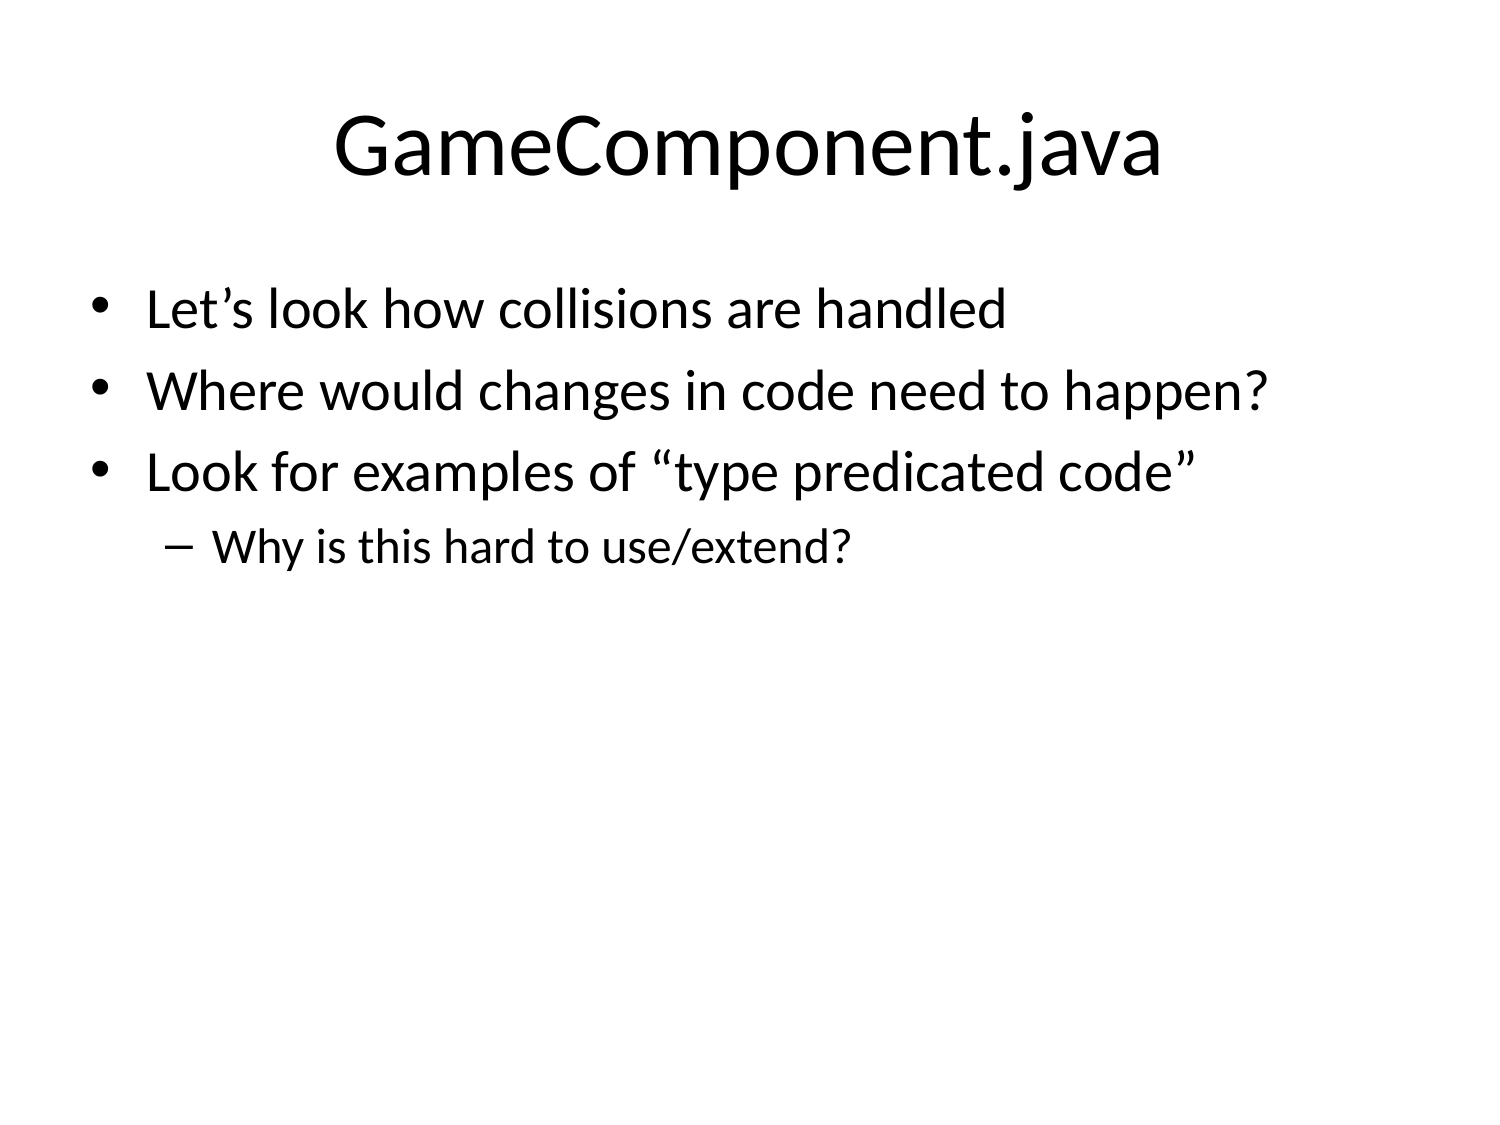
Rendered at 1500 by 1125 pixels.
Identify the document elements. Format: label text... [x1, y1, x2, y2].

list Let’s look how collisions are handled Where would changes in code need to happen? Look for examples of “type predicated code” Why is this hard to use/extend? [75, 262, 1425, 1005]
title GameComponent.java [75, 45, 1425, 233]
